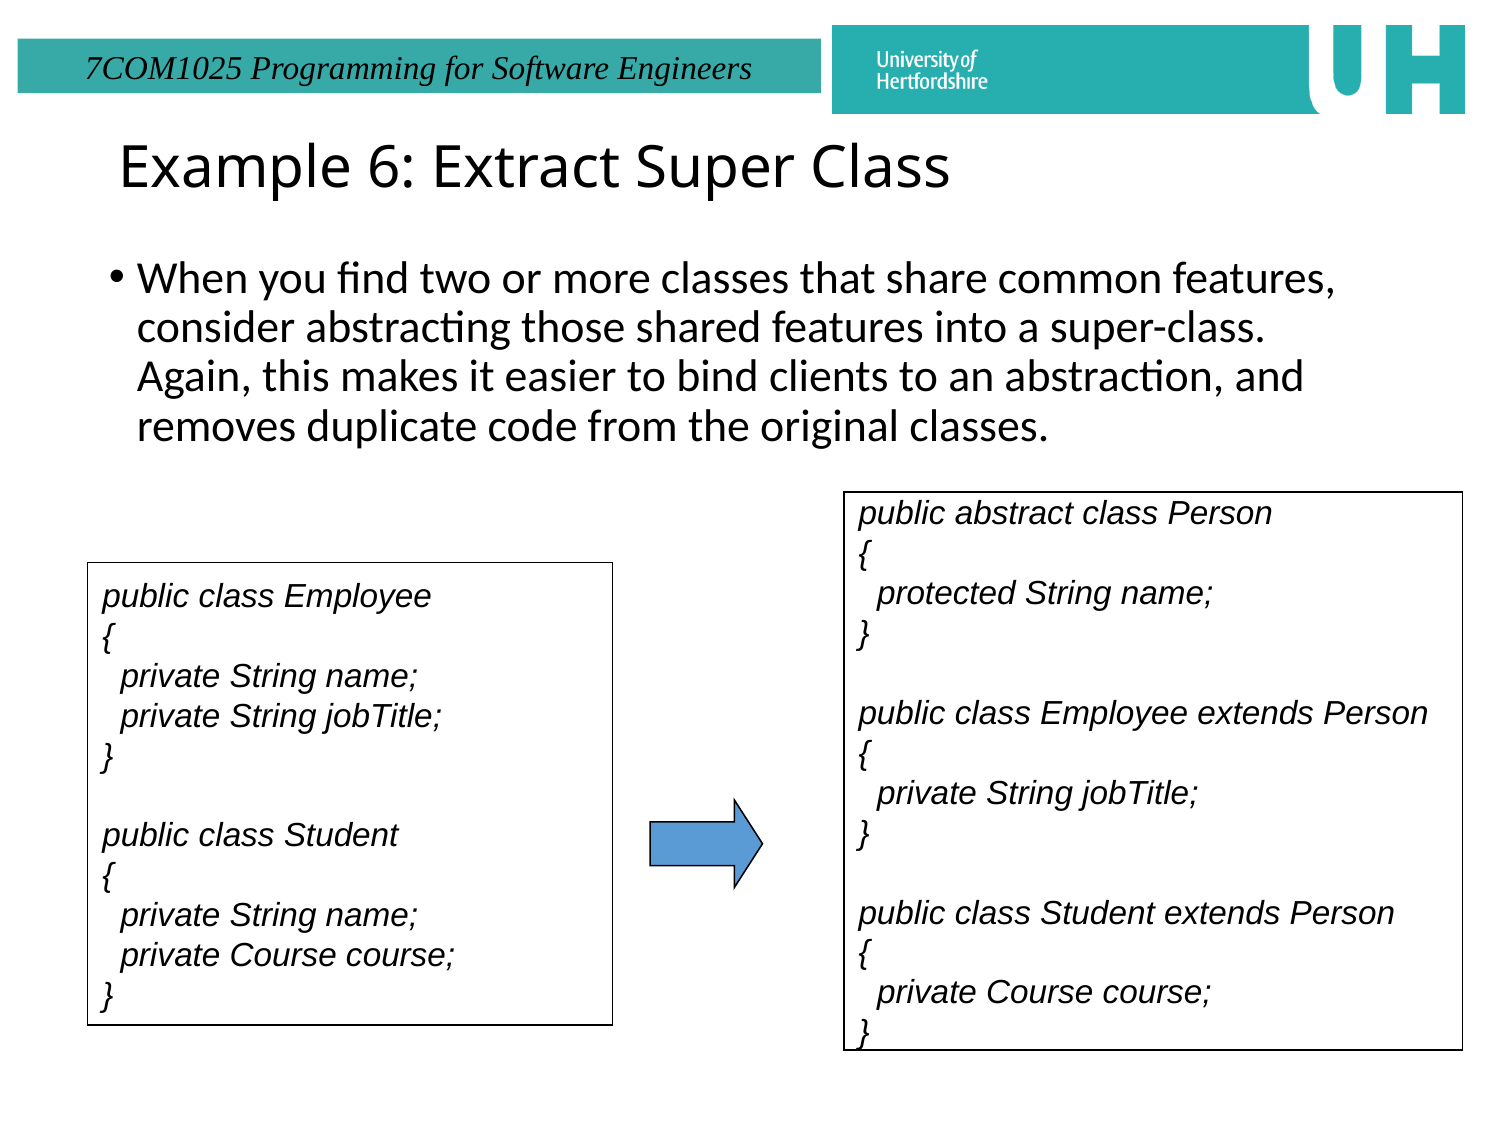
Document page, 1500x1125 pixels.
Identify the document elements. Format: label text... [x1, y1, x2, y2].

text_box [650, 799, 763, 888]
title Example 6: Extract Super Class [103, 59, 1397, 278]
text_box public abstract class Person { protected String name; } public class Employee extends Person { private String jobTitle; } public class Student extends Person { private Course course; } [843, 492, 1463, 1050]
text_box public class Employee { private String name; private String jobTitle; } public class Student { private String name; private Course course; } [87, 562, 613, 1025]
picture [832, 25, 1465, 114]
list When you find two or more classes that share common features, consider abstracting those shared features into a super-class. Again, this makes it easier to bind clients to an abstraction, and removes duplicate code from the original classes. [93, 246, 1388, 469]
